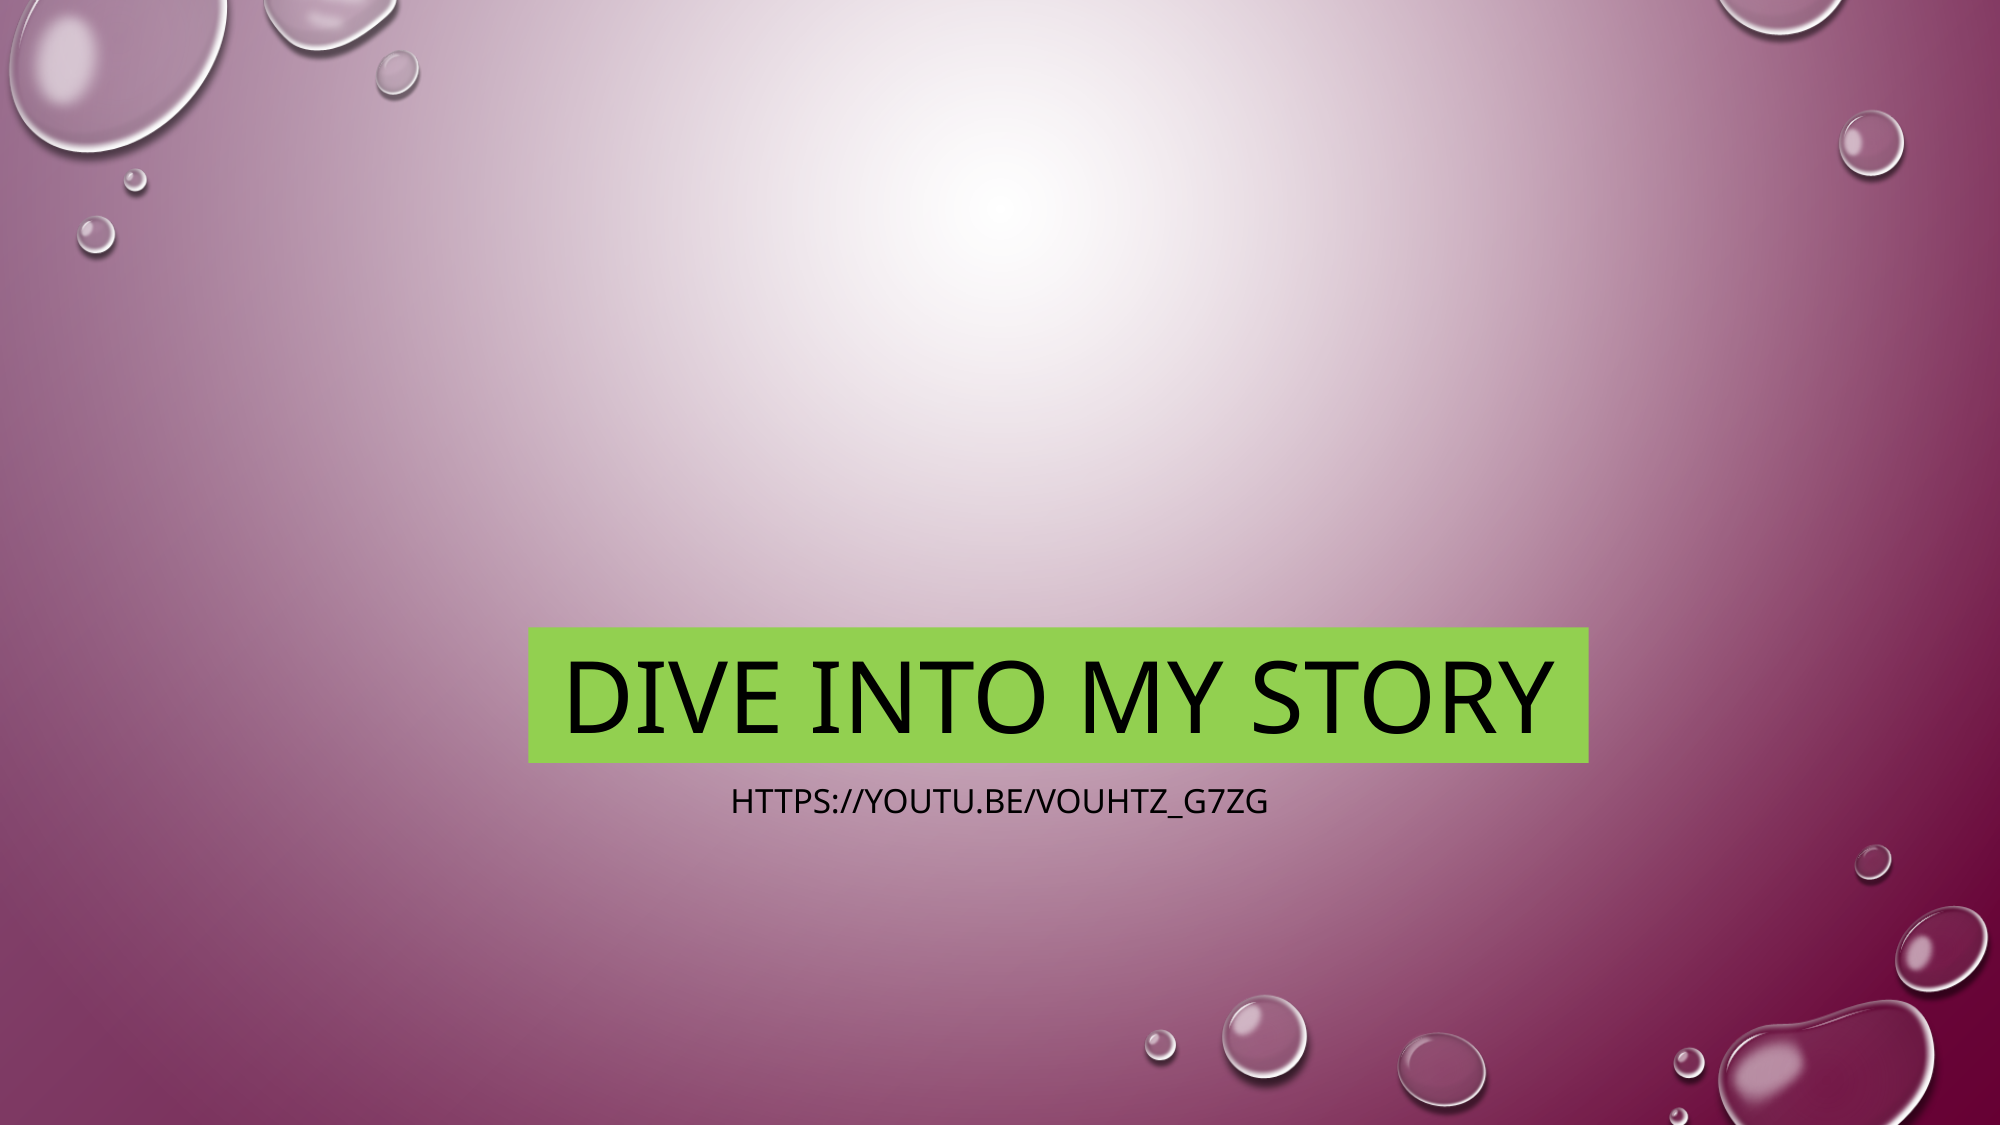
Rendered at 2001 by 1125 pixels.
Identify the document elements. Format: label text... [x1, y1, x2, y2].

picture [0, 0, 2000, 1125]
list https://youtu.be/vouHTZ_g7zg [149, 764, 1851, 952]
title Dive into my story [528, 627, 1589, 763]
